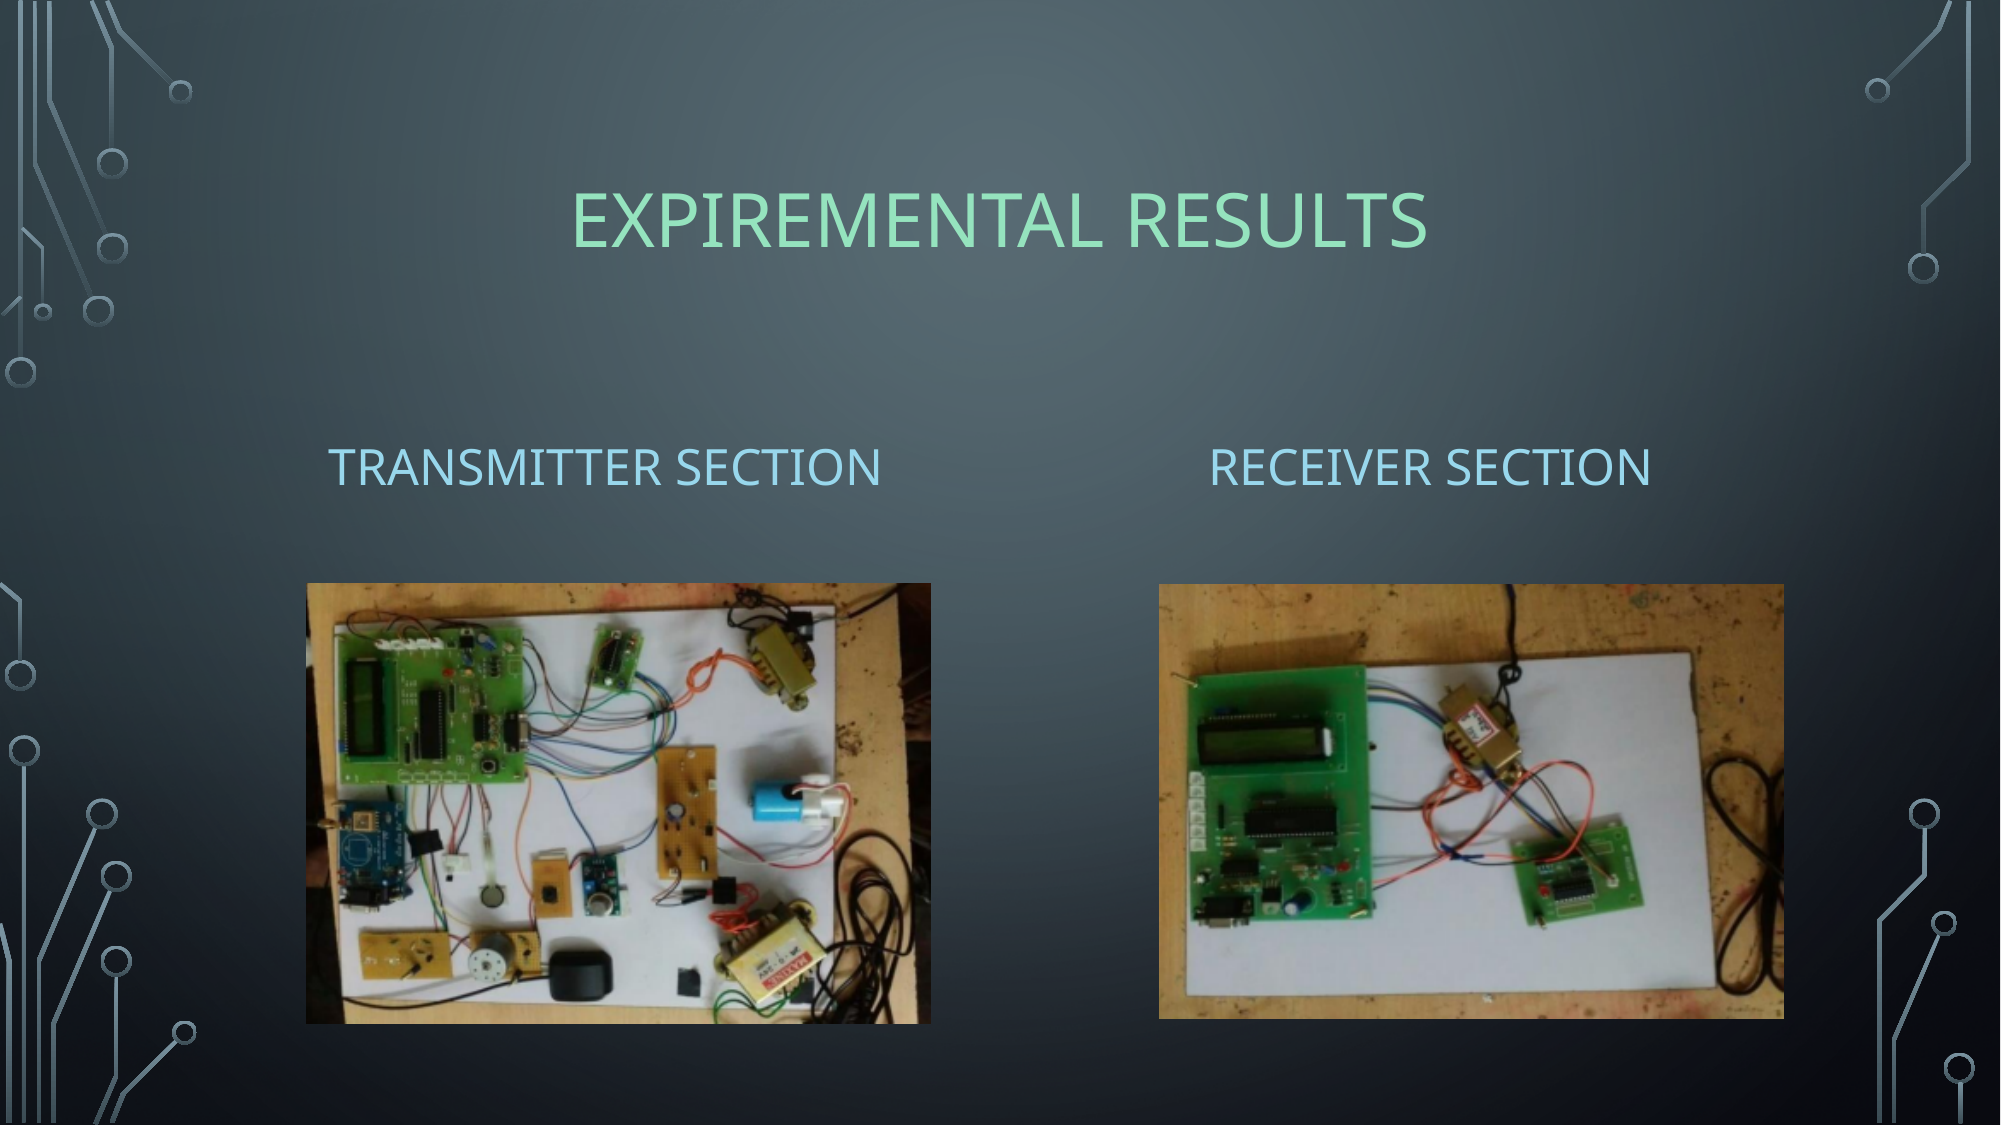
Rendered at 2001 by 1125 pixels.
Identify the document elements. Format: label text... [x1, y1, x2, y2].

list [306, 583, 931, 1024]
list TRANSMITTER SECTION [224, 369, 988, 505]
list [1159, 584, 1784, 1020]
list RECEIVER SECTION [1050, 369, 1813, 505]
title EXPIREMENTAL RESULTS [187, 101, 1813, 344]
